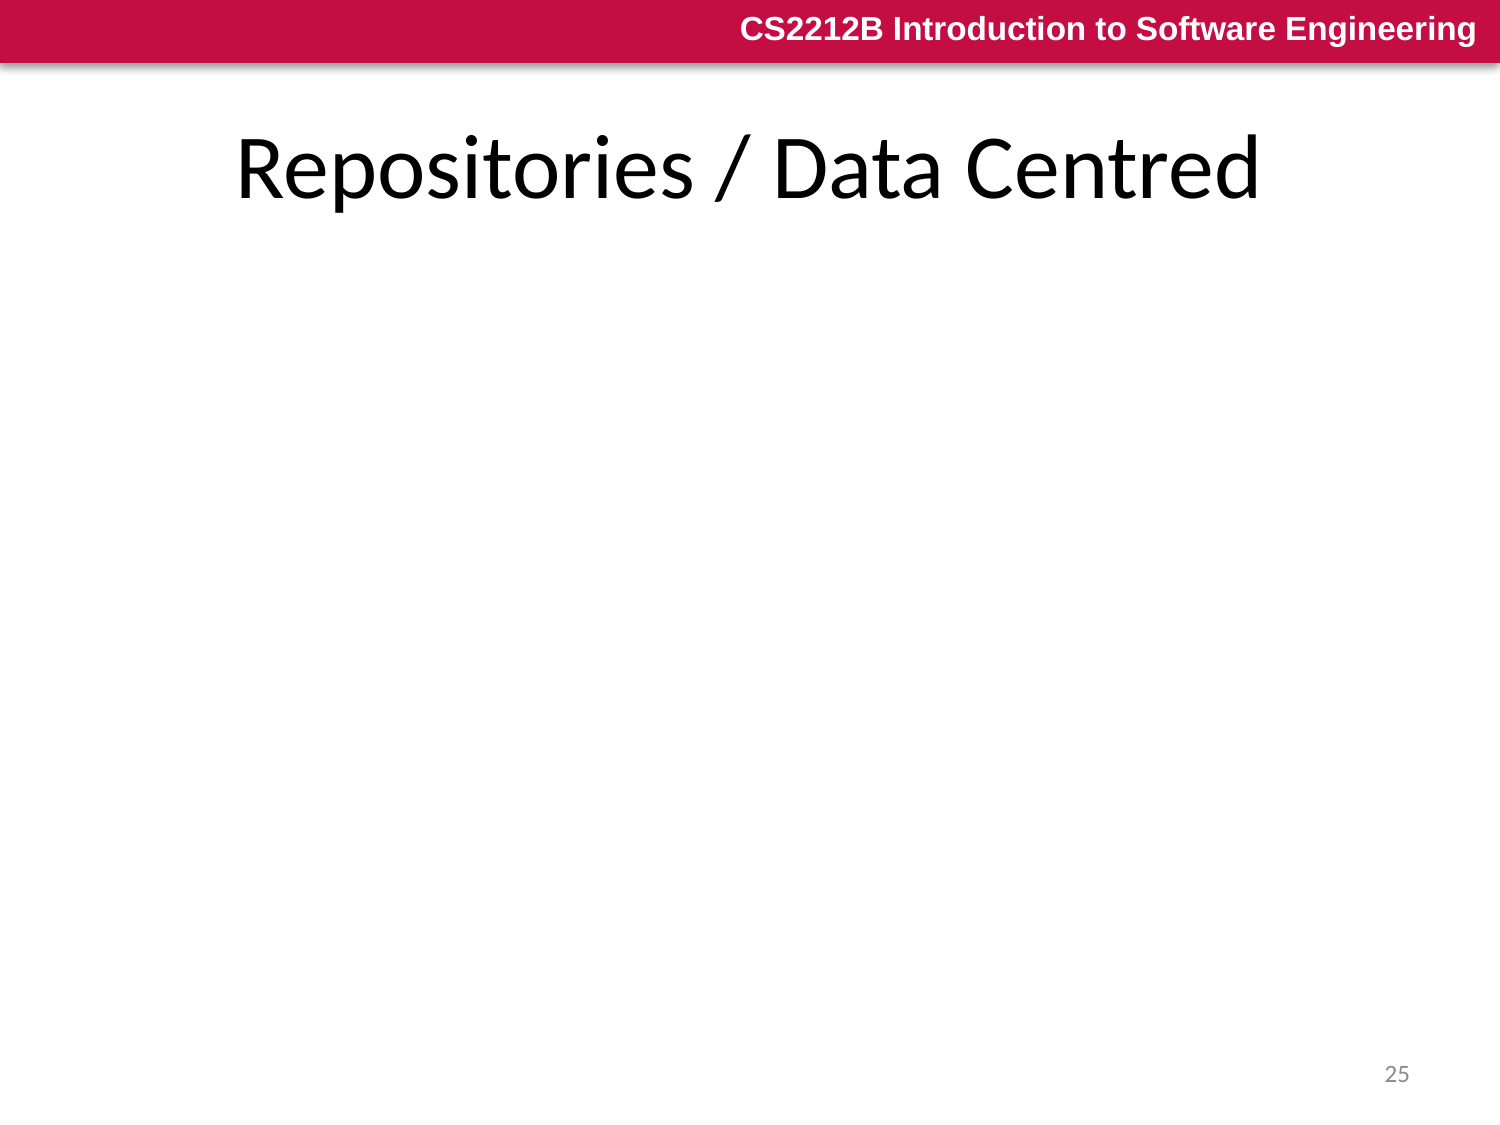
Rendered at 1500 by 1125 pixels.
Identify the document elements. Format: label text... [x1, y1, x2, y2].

slide_number 25 [1074, 1042, 1425, 1103]
title Repositories / Data Centred [112, 99, 1388, 288]
picture [0, 0, 1500, 63]
